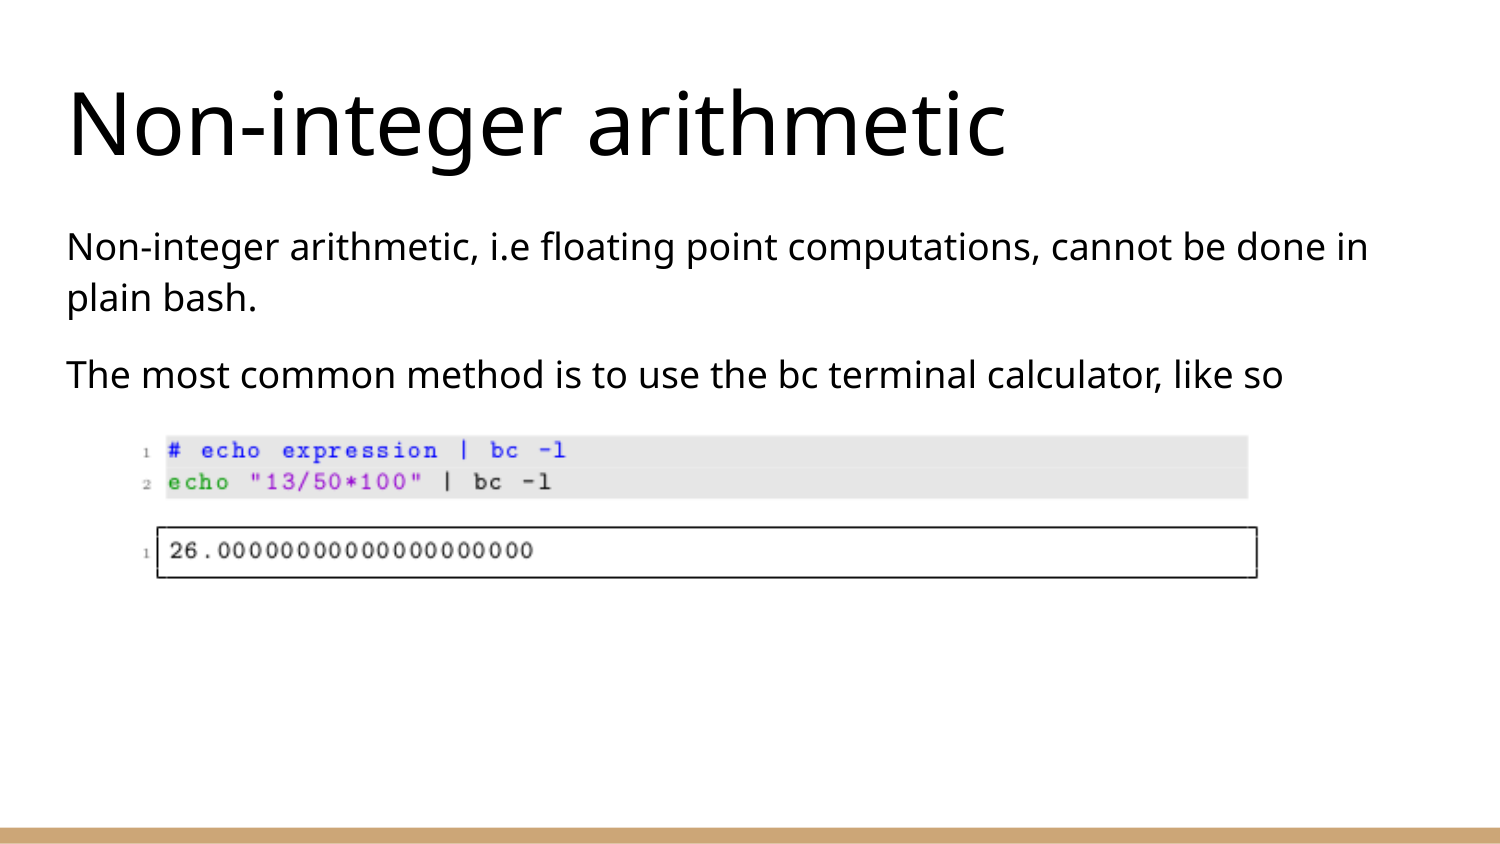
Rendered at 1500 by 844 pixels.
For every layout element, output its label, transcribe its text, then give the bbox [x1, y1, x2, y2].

title Non-integer arithmetic [51, 51, 1449, 189]
list Non-integer arithmetic, i.e floating point computations, cannot be done in plain bash. The most common method is to use the bc terminal calculator, like so [51, 200, 1449, 752]
picture [133, 430, 1285, 592]
